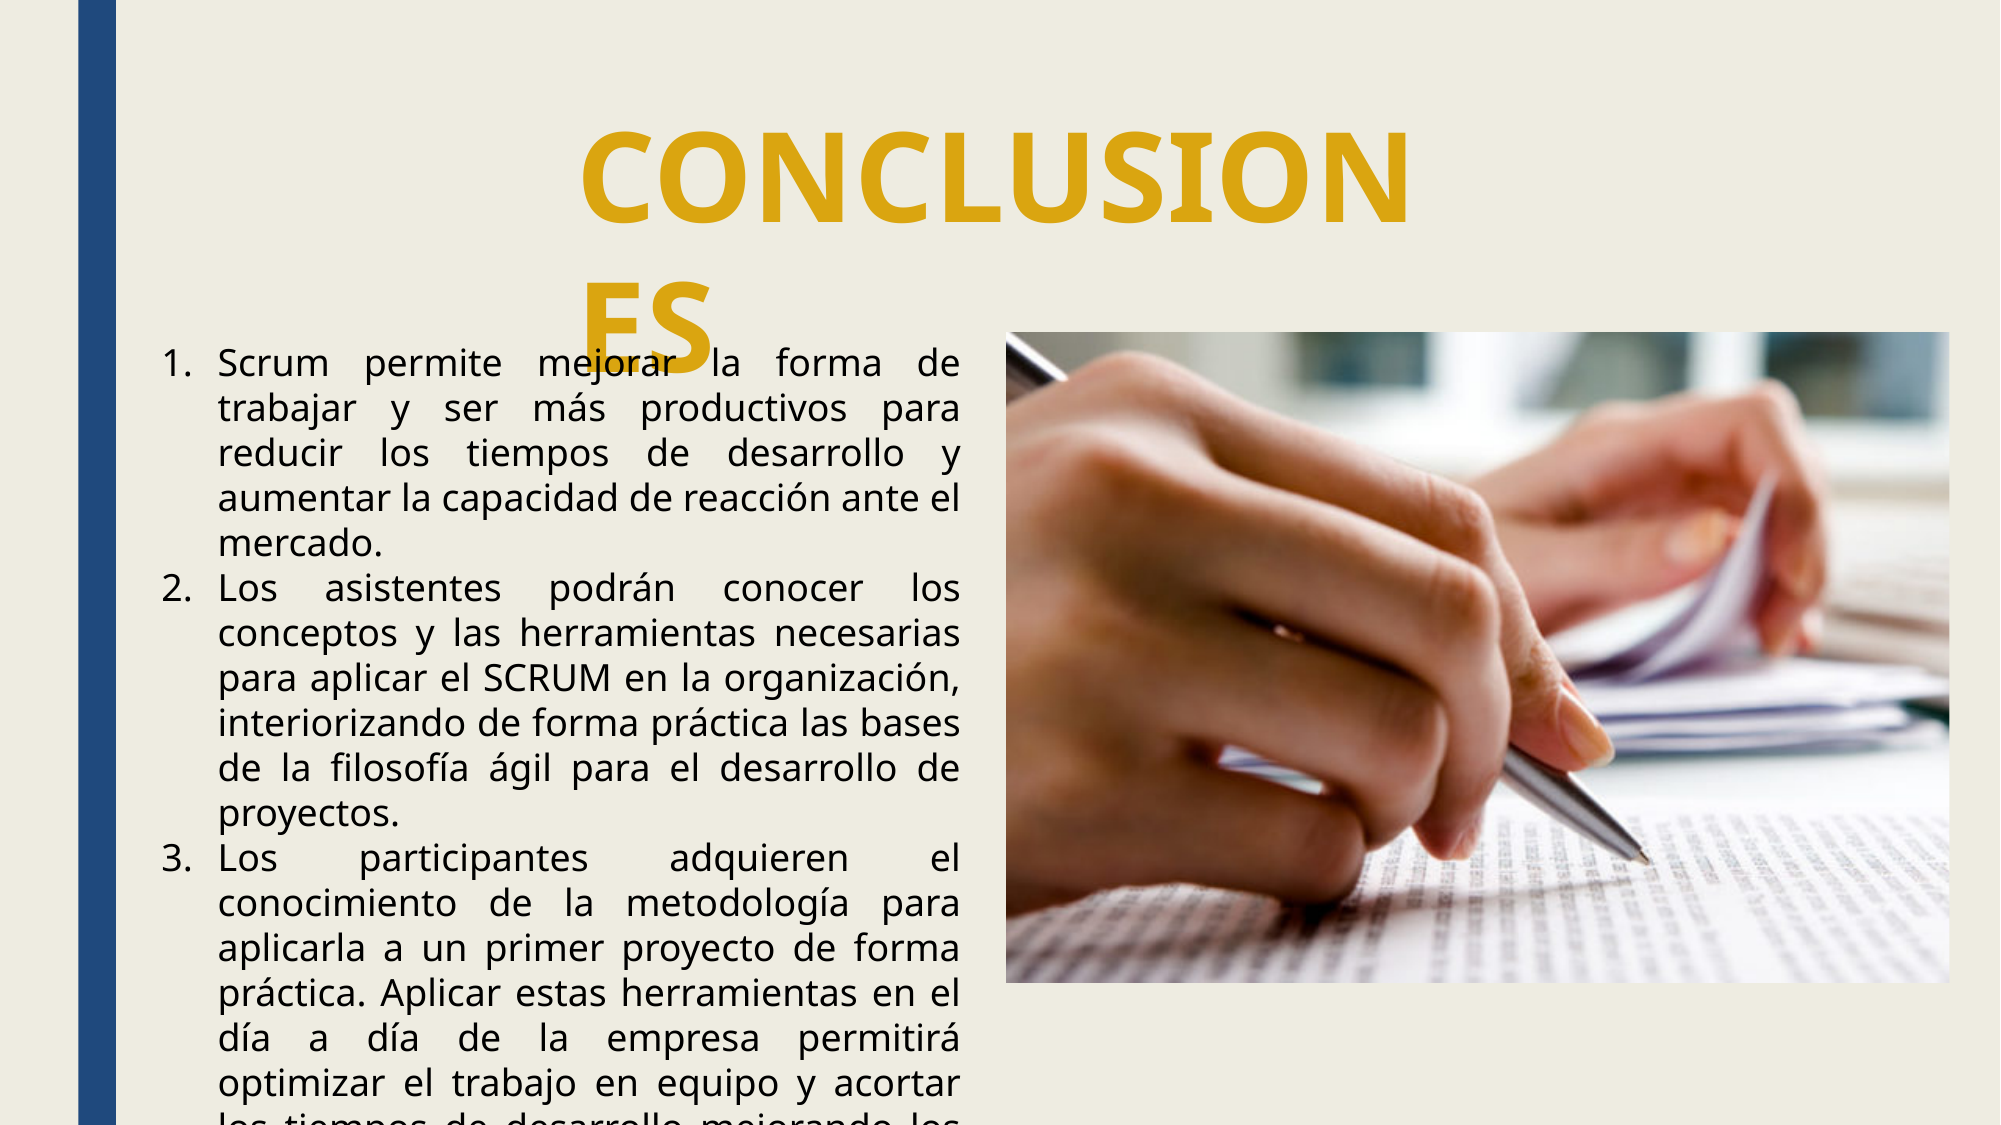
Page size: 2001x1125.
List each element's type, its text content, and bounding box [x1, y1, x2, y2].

text_box CONCLUSIONES [561, 90, 1451, 406]
picture [1005, 332, 1950, 984]
text_box Scrum permite mejorar la forma de trabajar y ser más productivos para reducir los tiempos de desarrollo y aumentar la capacidad de reacción ante el mercado. Los asistentes podrán conocer los conceptos y las herramientas necesarias para aplicar el SCRUM en la organización, interiorizando de forma práctica las bases de la filosofía ágil para el desarrollo de proyectos. Los participantes adquieren el conocimiento de la metodología para aplicarla a un primer proyecto de forma práctica. Aplicar estas herramientas en el día a día de la empresa permitirá optimizar el trabajo en equipo y acortar los tiempos de desarrollo mejorando los resultados. [146, 331, 977, 1125]
